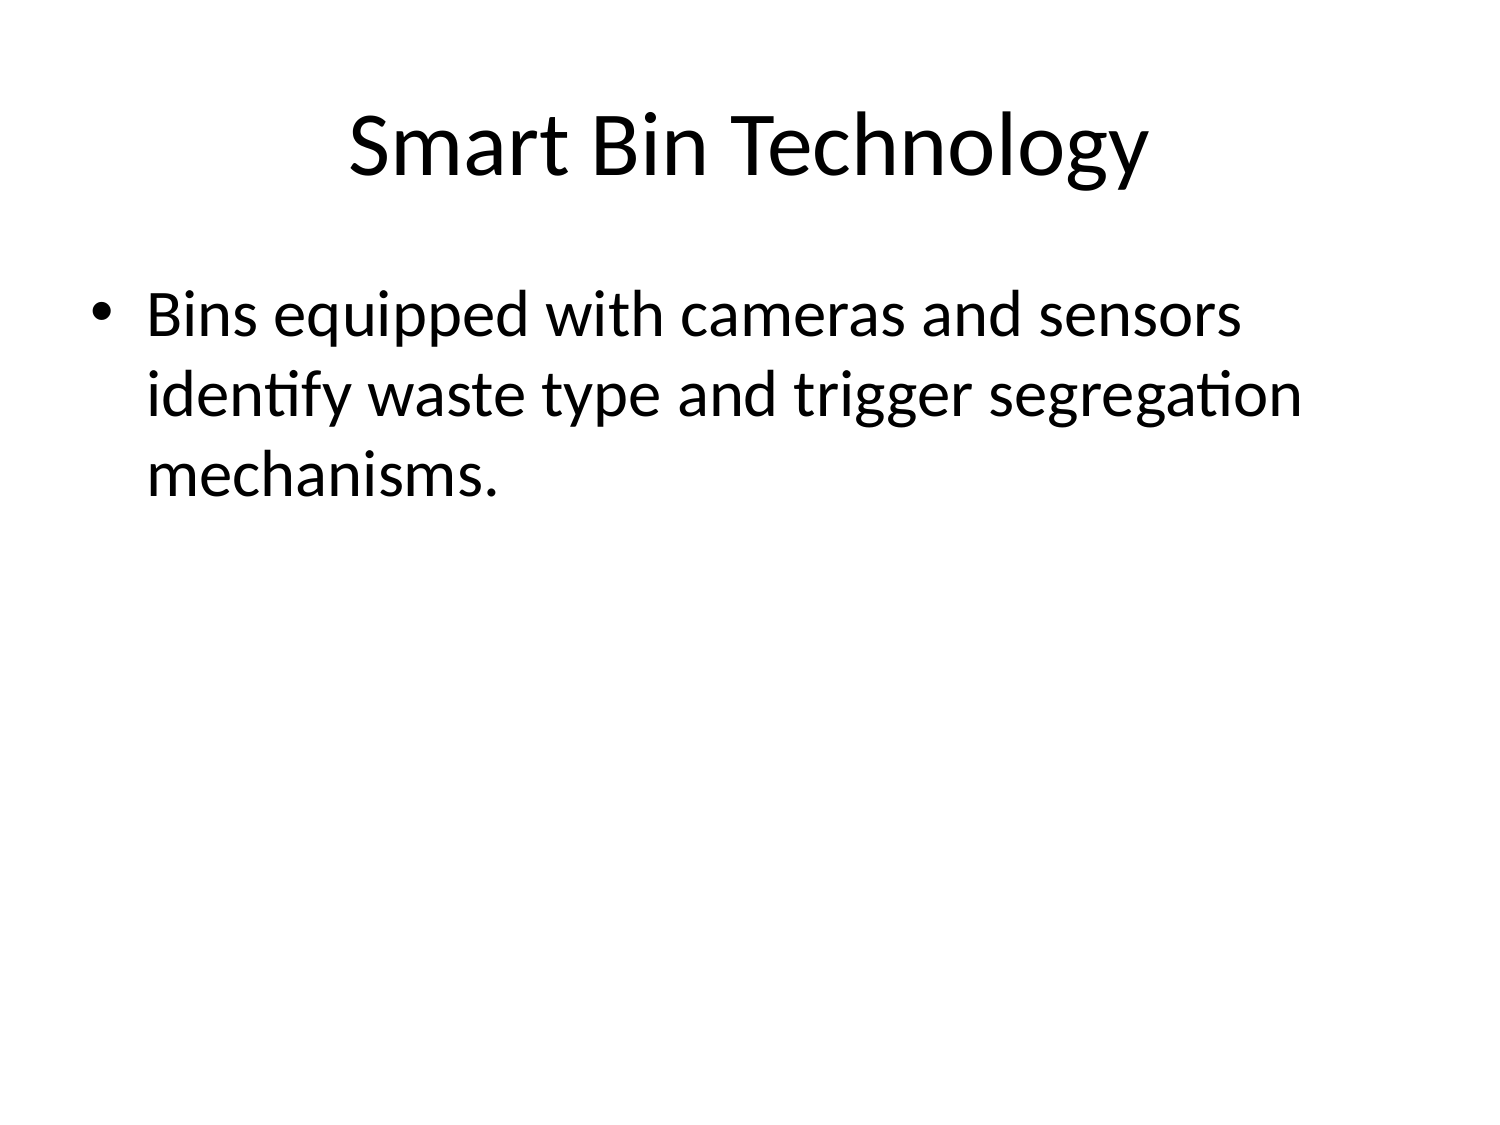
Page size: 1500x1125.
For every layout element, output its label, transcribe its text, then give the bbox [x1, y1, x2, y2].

list Bins equipped with cameras and sensors identify waste type and trigger segregation mechanisms. [75, 262, 1425, 1005]
title Smart Bin Technology [75, 45, 1425, 233]
